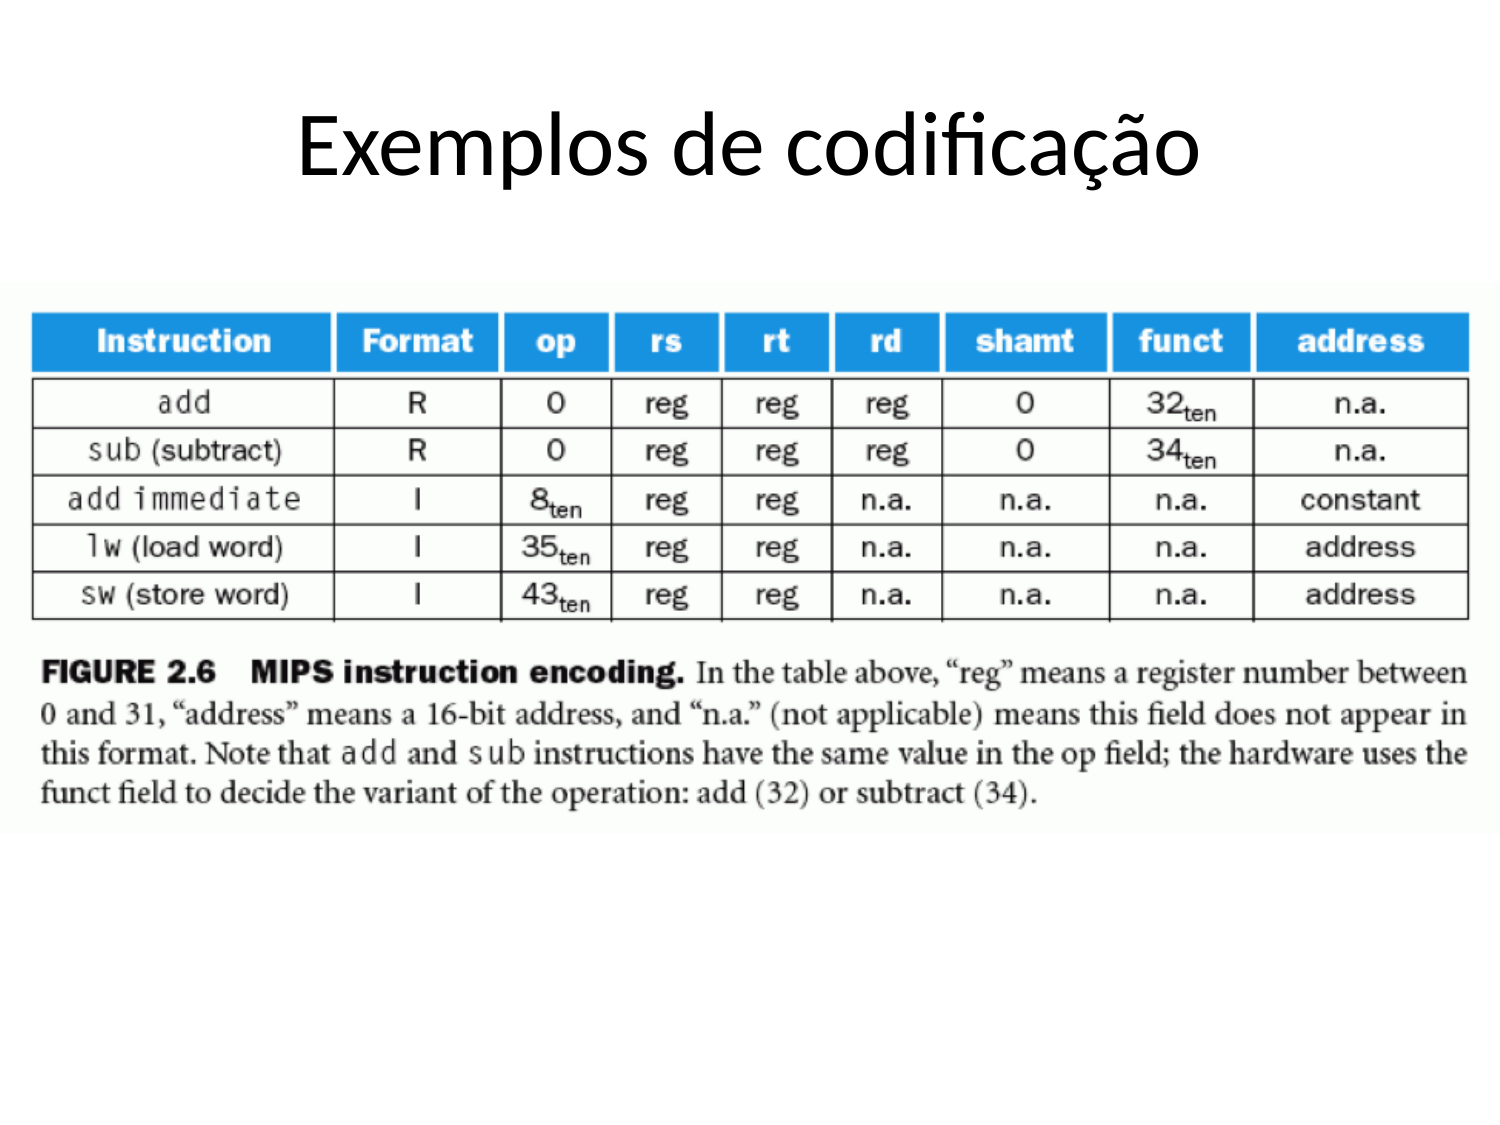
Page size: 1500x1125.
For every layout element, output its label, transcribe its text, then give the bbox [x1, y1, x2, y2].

picture [0, 282, 1500, 835]
title Exemplos de codificação [75, 45, 1425, 233]
